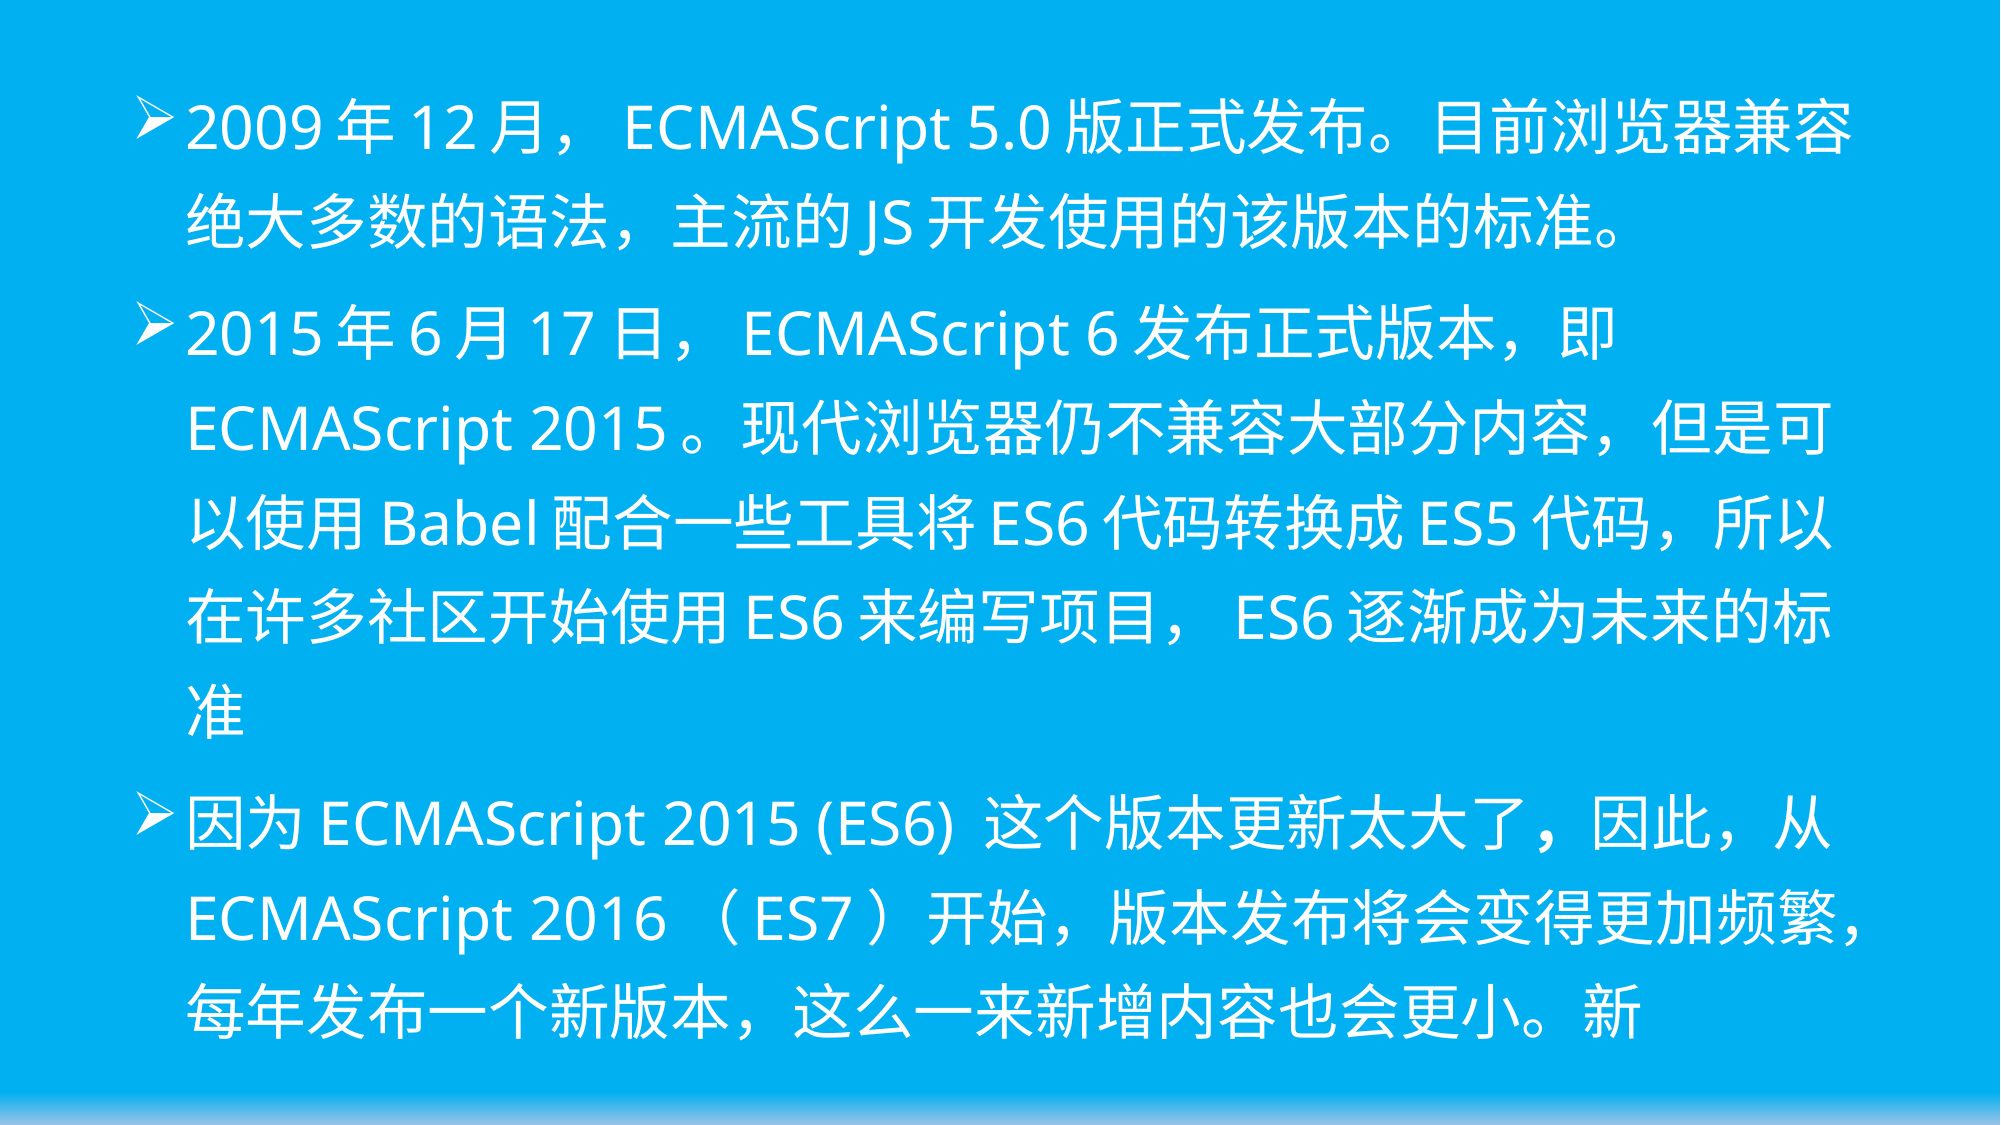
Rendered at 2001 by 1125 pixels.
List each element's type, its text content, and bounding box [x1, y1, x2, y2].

subtitle 2009年12月，ECMAScript 5.0版正式发布。目前浏览器兼容绝大多数的语法，主流的JS开发使用的该版本的标准。 2015年6月17日，ECMAScript 6发布正式版本，即ECMAScript 2015。现代浏览器仍不兼容大部分内容，但是可以使用Babel配合一些工具将ES6代码转换成ES5代码，所以在许多社区开始使用ES6来编写项目，ES6逐渐成为未来的标准 因为ECMAScript 2015 (ES6) 这个版本更新太大了，因此，从 ECMAScript 2016（ES7）开始，版本发布将会变得更加频繁，每年发布一个新版本，这么一来新增内容也会更小。新 [116, 59, 1892, 1065]
